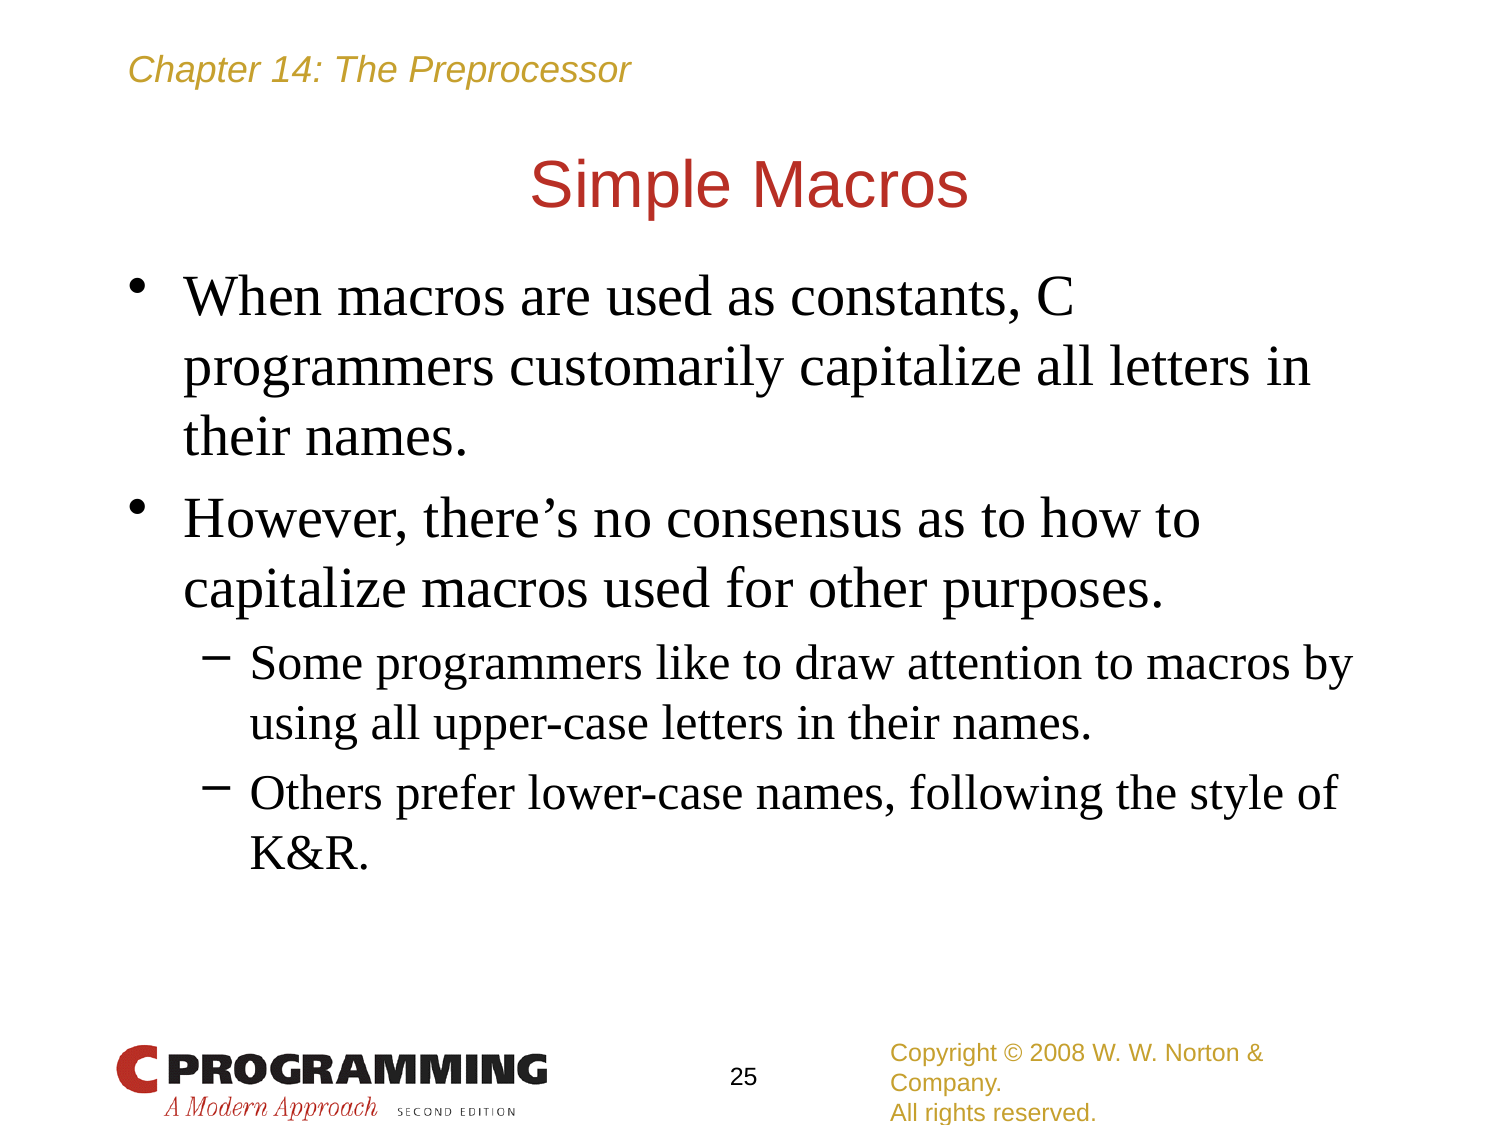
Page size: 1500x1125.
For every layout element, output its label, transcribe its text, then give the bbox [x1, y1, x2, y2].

picture [112, 1041, 550, 1123]
footer Copyright © 2008 W. W. Norton & Company. All rights reserved. [874, 1043, 1388, 1119]
list When macros are used as constants, C programmers customarily capitalize all letters in their names. However, there’s no consensus as to how to capitalize macros used for other purposes. Some programmers like to draw attention to macros by using all upper-case letters in their names. Others prefer lower-case names, following the style of K&R. [112, 249, 1388, 1038]
title Simple Macros [112, 125, 1388, 238]
slide_number 25 [687, 1049, 801, 1101]
